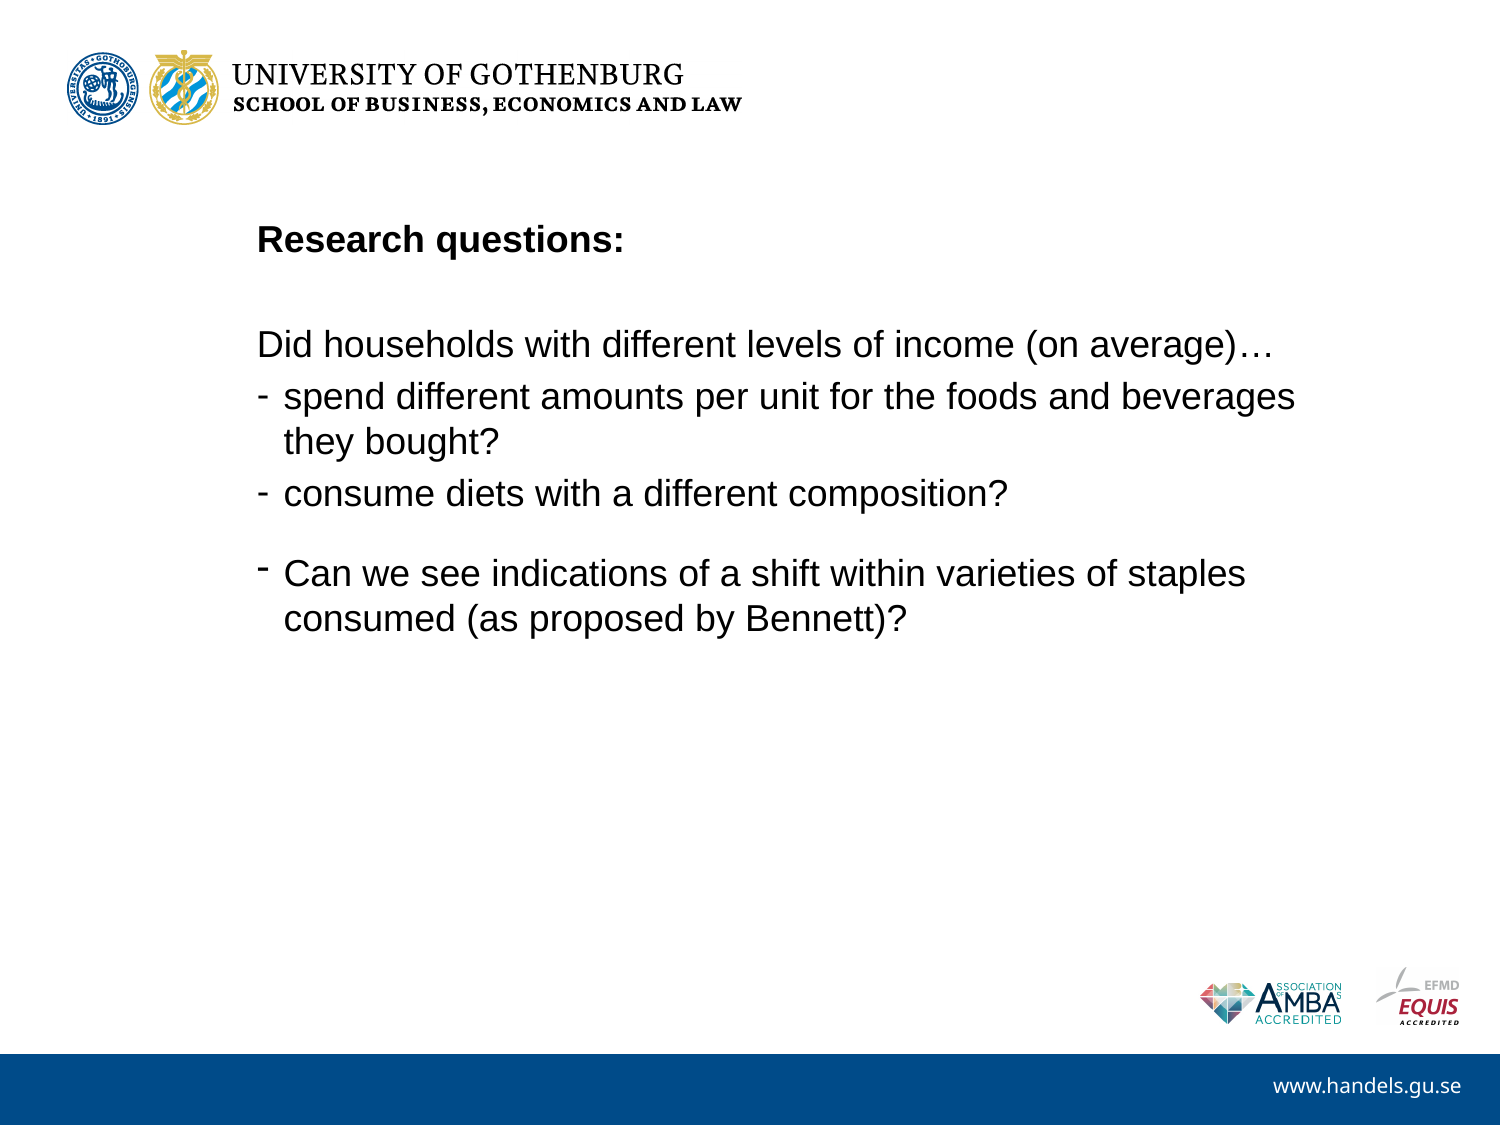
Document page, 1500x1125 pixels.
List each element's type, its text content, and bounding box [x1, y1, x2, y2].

text_box Research questions: Did households with different levels of income (on average)… spend different amounts per unit for the foods and beverages they bought? consume diets with a different composition? Can we see indications of a shift within varieties of staples consumed (as proposed by Bennett)? [242, 207, 1372, 693]
picture [1198, 982, 1341, 1025]
picture [1376, 967, 1459, 1025]
picture [67, 50, 742, 125]
